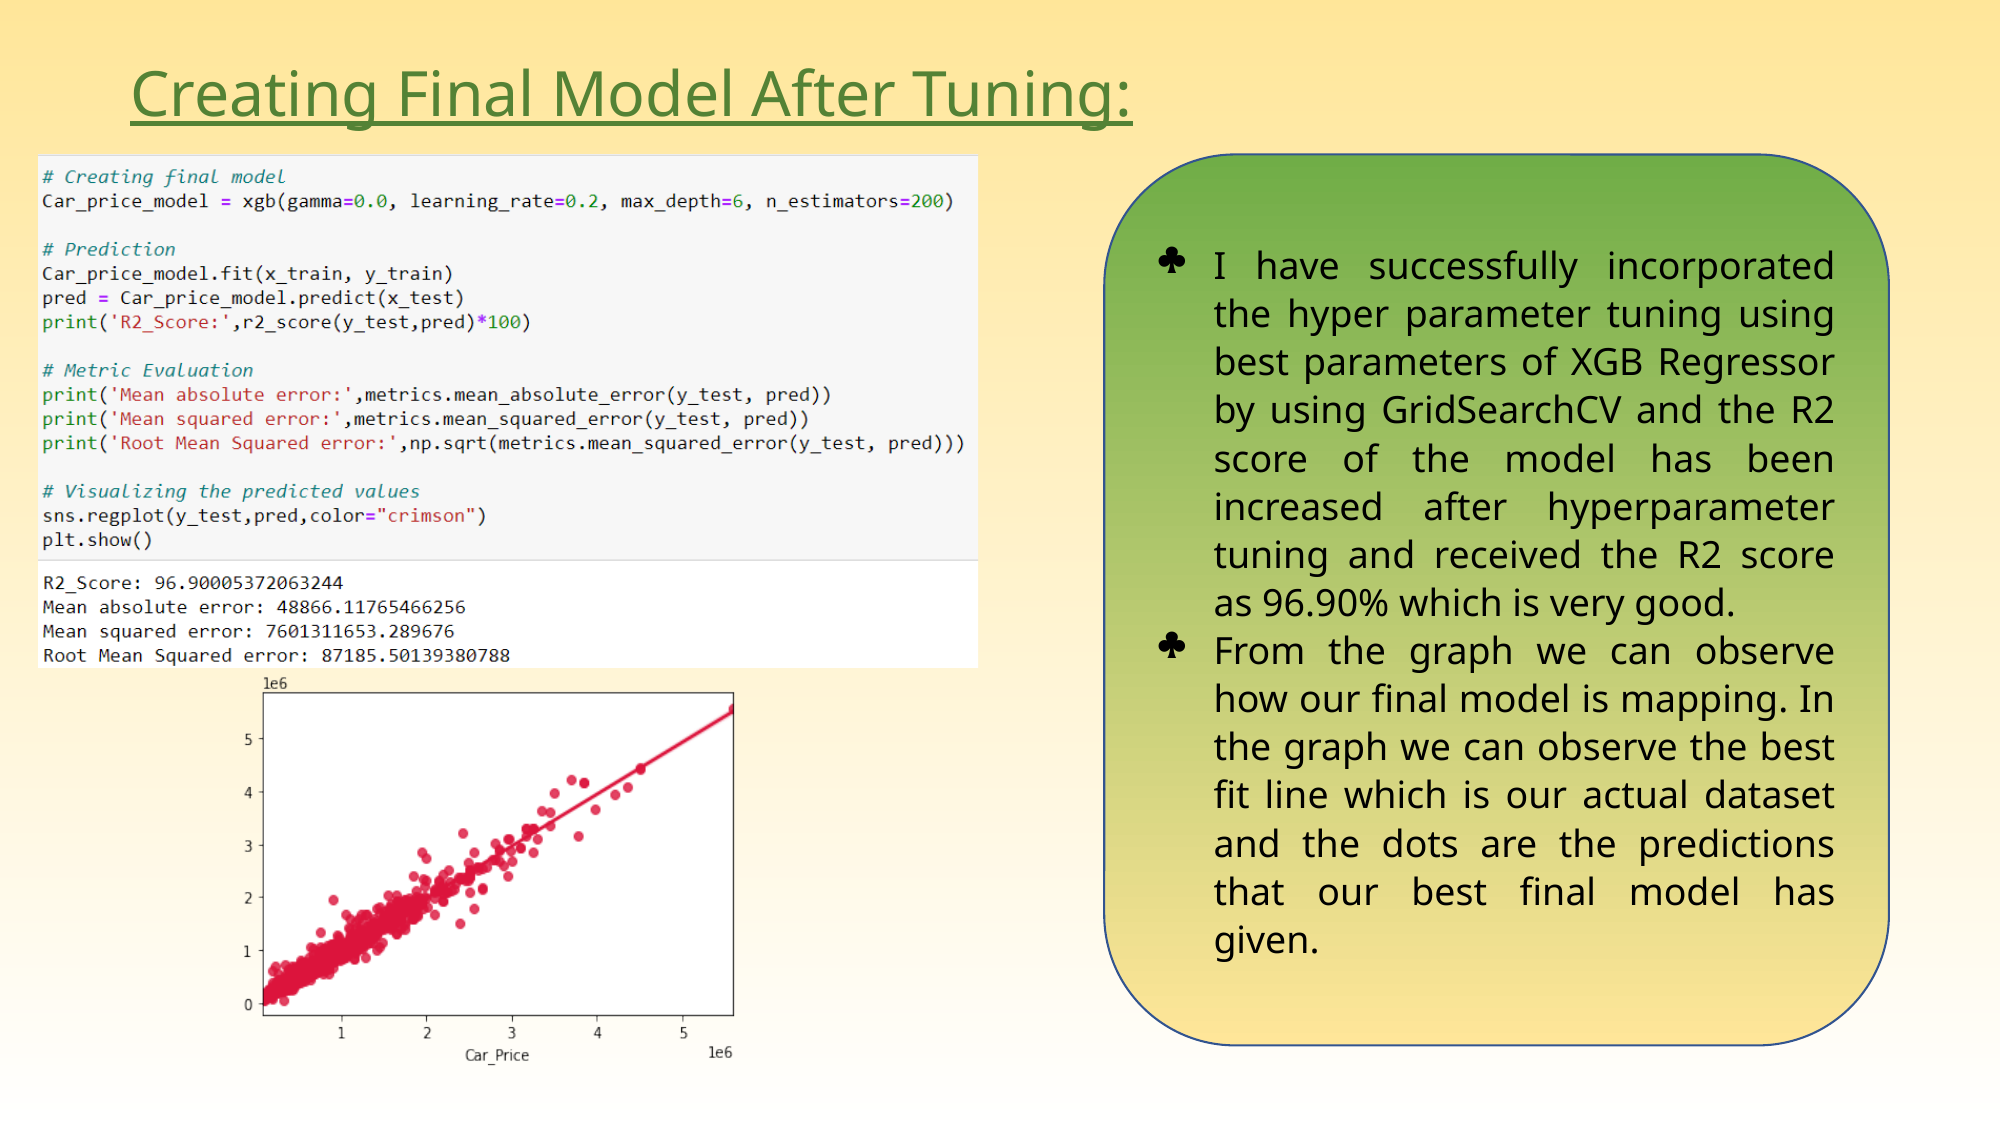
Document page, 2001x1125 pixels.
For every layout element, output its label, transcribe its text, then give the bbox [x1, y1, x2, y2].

text_box Creating Final Model After Tuning: [115, 46, 1891, 136]
text_box I have successfully incorporated the hyper parameter tuning using best parameters of XGB Regressor by using GridSearchCV and the R2 score of the model has been increased after hyperparameter tuning and received the R2 score as 96.90% which is very good. From the graph we can observe how our final model is mapping. In the graph we can observe the best fit line which is our actual dataset and the dots are the predictions that our best final model has given. [1103, 153, 1890, 1047]
picture [38, 154, 979, 1073]
